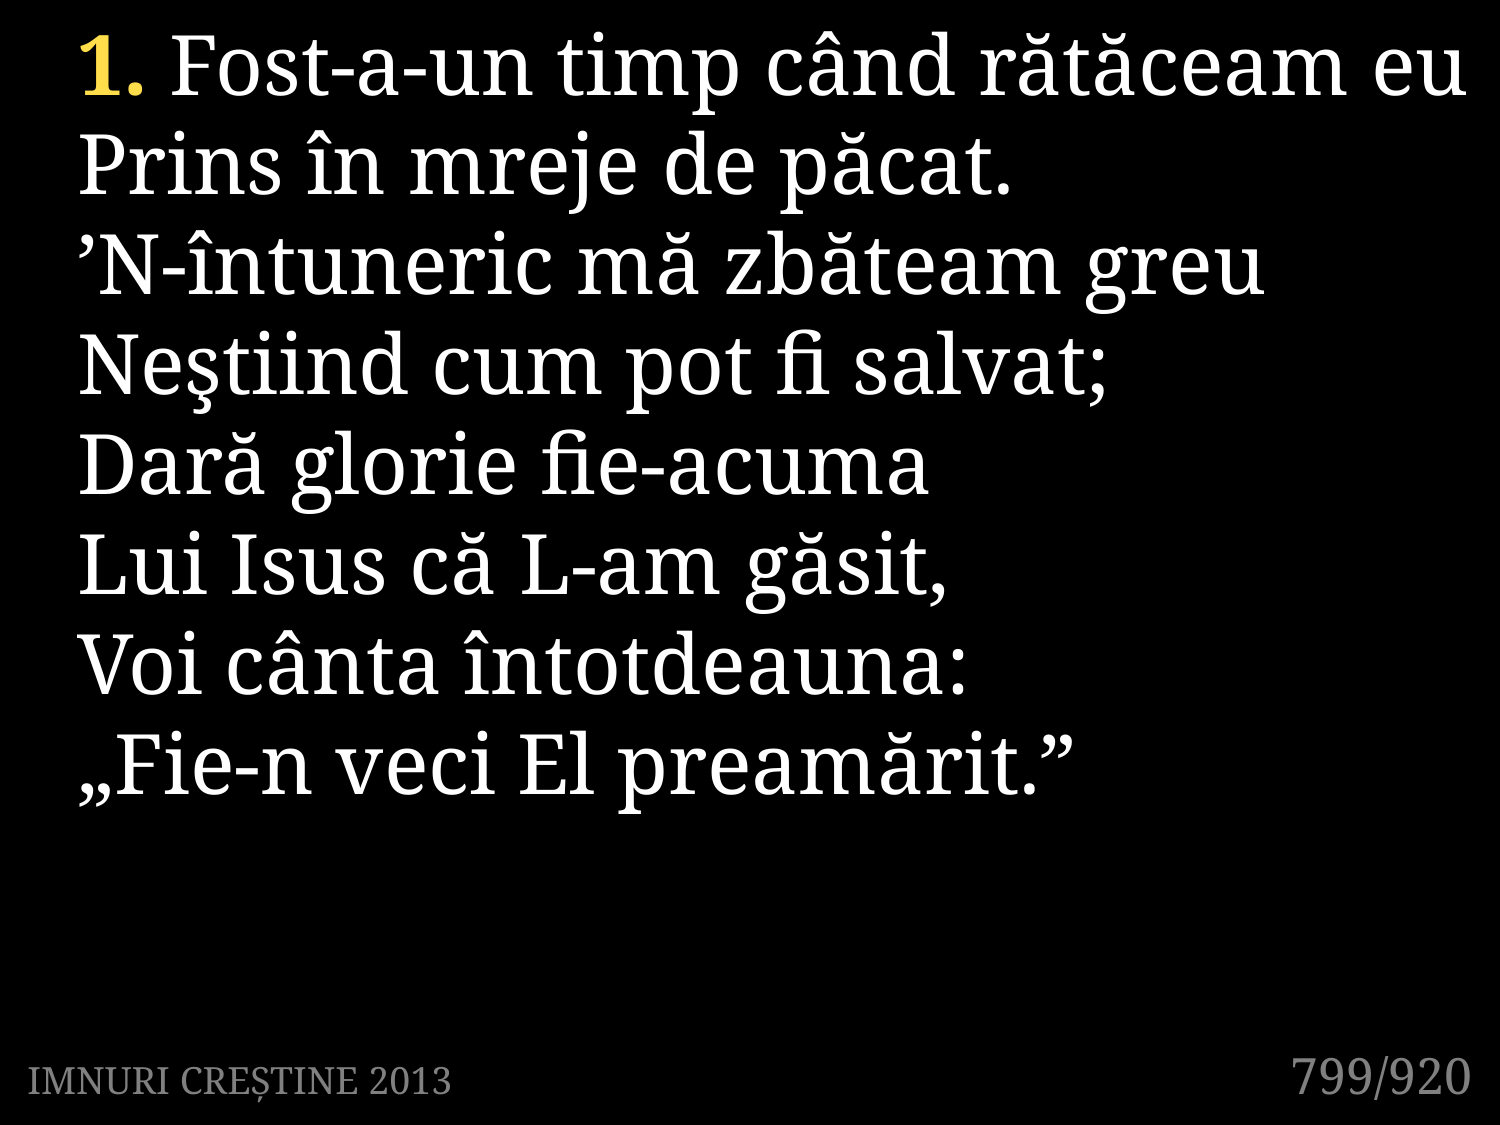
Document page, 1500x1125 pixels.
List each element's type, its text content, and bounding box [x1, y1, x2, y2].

text_box 1. Fost-a-un timp când rătăceam eu Prins în mreje de păcat. ’N-întuneric mă zbăteam greu Neştiind cum pot fi salvat; Dară glorie fie-acuma Lui Isus că L-am găsit, Voi cânta întotdeauna: „Fie-n veci El preamărit.” [62, 4, 1500, 819]
text_box IMNURI CREȘTINE 2013 [12, 1049, 637, 1110]
text_box 799/920 [637, 1037, 1488, 1113]
